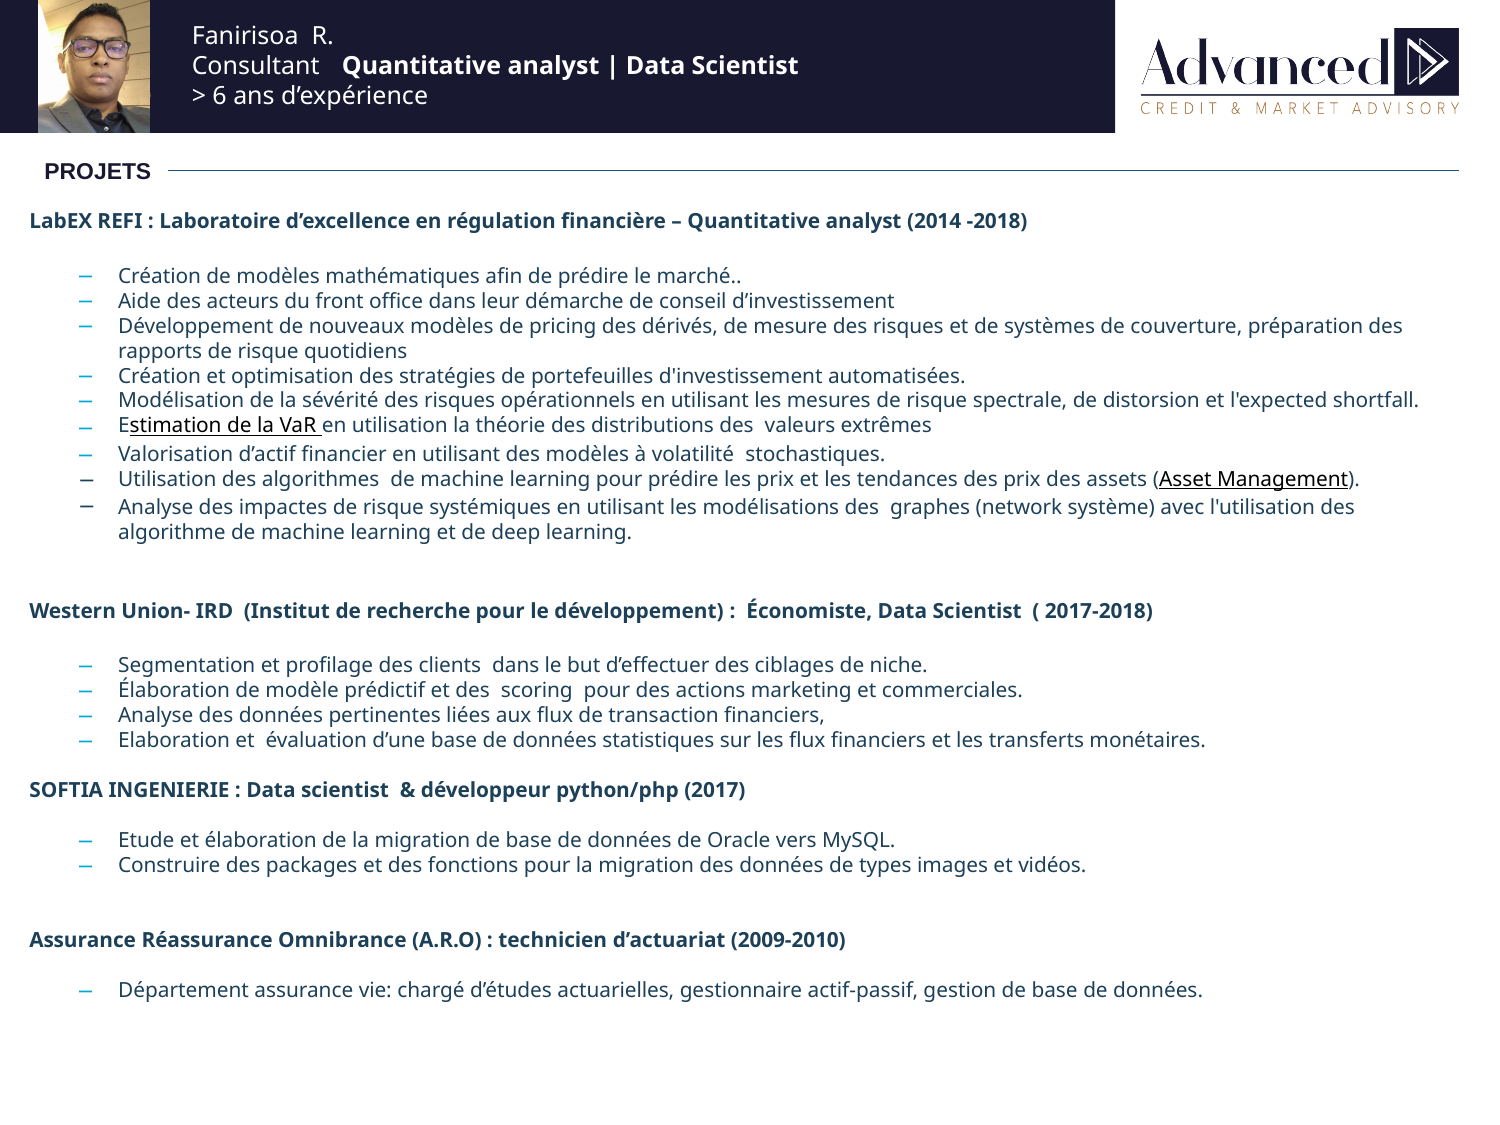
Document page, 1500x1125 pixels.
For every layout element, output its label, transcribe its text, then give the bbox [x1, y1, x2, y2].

picture [1141, 28, 1459, 114]
text_box PROJETS [29, 149, 169, 192]
text_box Fanirisoa R. Consultant Quantitative analyst | Data Scientist > 6 ans d’expérience [176, 12, 1116, 119]
picture [38, 0, 150, 134]
text_box [153, 0, 1116, 133]
text_box LabEX REFI : Laboratoire d’excellence en régulation financière – Quantitative analyst (2014 -2018) Création de modèles mathématiques afin de prédire le marché.. Aide des acteurs du front office dans leur démarche de conseil d’investissement Développement de nouveaux modèles de pricing des dérivés, de mesure des risques et de systèmes de couverture, préparation des rapports de risque quotidiens Création et optimisation des stratégies de portefeuilles d'investissement automatisées. Modélisation de la sévérité des risques opérationnels en utilisant les mesures de risque spectrale, de distorsion et l'expected shortfall. Estimation de la VaR en utilisation la théorie des distributions des valeurs extrêmes Valorisation d’actif financier en utilisant des modèles à volatilité stochastiques. Utilisation des algorithmes de machine learning pour prédire les prix et les tendances des prix des assets (Asset Management). Analyse des impactes de risque systémiques en utilisant les modélisations des graphes (network système) avec l'utilisation des algorithme de machine learning et de deep learning. Western Union- IRD (Institut de recherche pour le développement) : Économiste, Data Scientist ( 2017-2018) Segmentation et profilage des clients dans le but d’effectuer des ciblages de niche. Élaboration de modèle prédictif et des scoring pour des actions marketing et commerciales. Analyse des données pertinentes liées aux flux de transaction financiers, Elaboration et évaluation d’une base de données statistiques sur les flux financiers et les transferts monétaires. SOFTIA INGENIERIE : Data scientist & développeur python/php (2017) Etude et élaboration de la migration de base de données de Oracle vers MySQL. Construire des packages et des fonctions pour la migration des données de types images et vidéos. Assurance Réassurance Omnibrance (A.R.O) : technicien d’actuariat (2009-2010) Département assurance vie: chargé d’études actuarielles, gestionnaire actif-passif, gestion de base de données. [29, 208, 1459, 1106]
text_box [0, 0, 36, 133]
